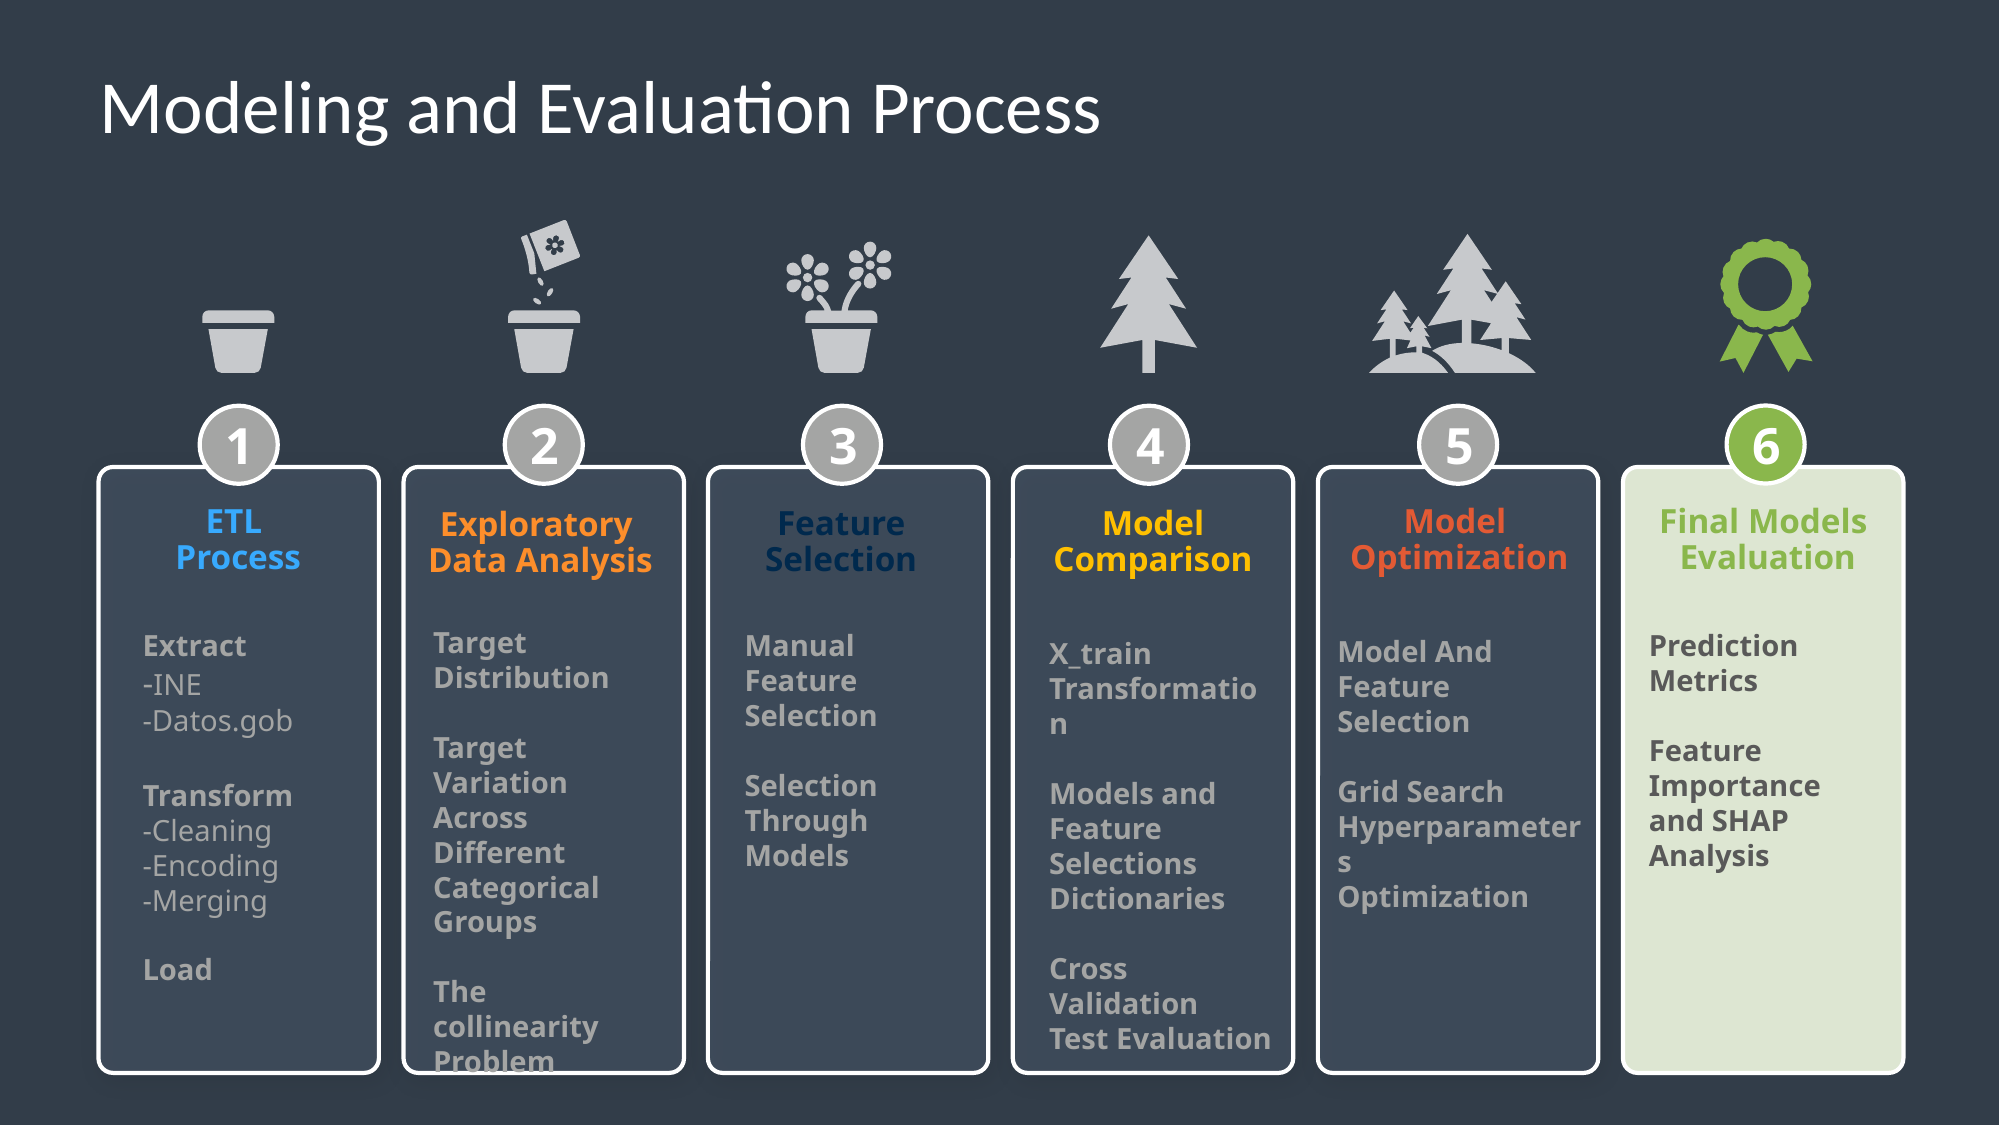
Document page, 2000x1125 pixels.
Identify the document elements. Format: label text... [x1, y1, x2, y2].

text_box ETL Process [119, 516, 357, 567]
text_box Model And Feature Selection Grid Search Hyperparameters Optimization [1337, 633, 1585, 1010]
text_box 3 [800, 403, 884, 486]
text_box [1620, 464, 1906, 1076]
text_box [1010, 464, 1296, 1076]
text_box [96, 464, 381, 1076]
text_box [401, 464, 687, 1076]
text_box Feature Selection [719, 511, 963, 575]
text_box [1368, 233, 1536, 374]
text_box [705, 464, 991, 1076]
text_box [202, 310, 275, 374]
text_box 5 [1417, 403, 1500, 486]
text_box Manual Feature Selection Selection Through Models [744, 627, 969, 1003]
title Modeling and Evaluation Process [99, 45, 1900, 162]
text_box Final Models Evaluation [1648, 509, 1887, 573]
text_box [786, 241, 892, 374]
text_box Prediction Metrics Feature Importance and SHAP Analysis [1648, 627, 1883, 1003]
text_box X_train Transformation Models and Feature Selections Dictionaries Cross Validation Test Evaluation [1049, 635, 1273, 1011]
text_box 1 [197, 403, 280, 486]
text_box 4 [1107, 403, 1191, 486]
text_box Model Comparison [1033, 511, 1273, 575]
text_box Target Distribution Target Variation Across Different Categorical Groups The collinearity Problem [433, 624, 657, 1000]
text_box Exploratory Data Analysis [440, 506, 641, 580]
text_box Model Optimization [1355, 509, 1564, 573]
text_box Extract -INE -Datos.gob Transform -Cleaning -Encoding -Merging Load [142, 627, 315, 1011]
text_box 2 [502, 403, 585, 486]
text_box [1315, 464, 1601, 1076]
text_box [1100, 235, 1198, 373]
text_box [507, 219, 581, 374]
text_box 6 [1724, 403, 1807, 486]
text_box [1719, 238, 1813, 374]
